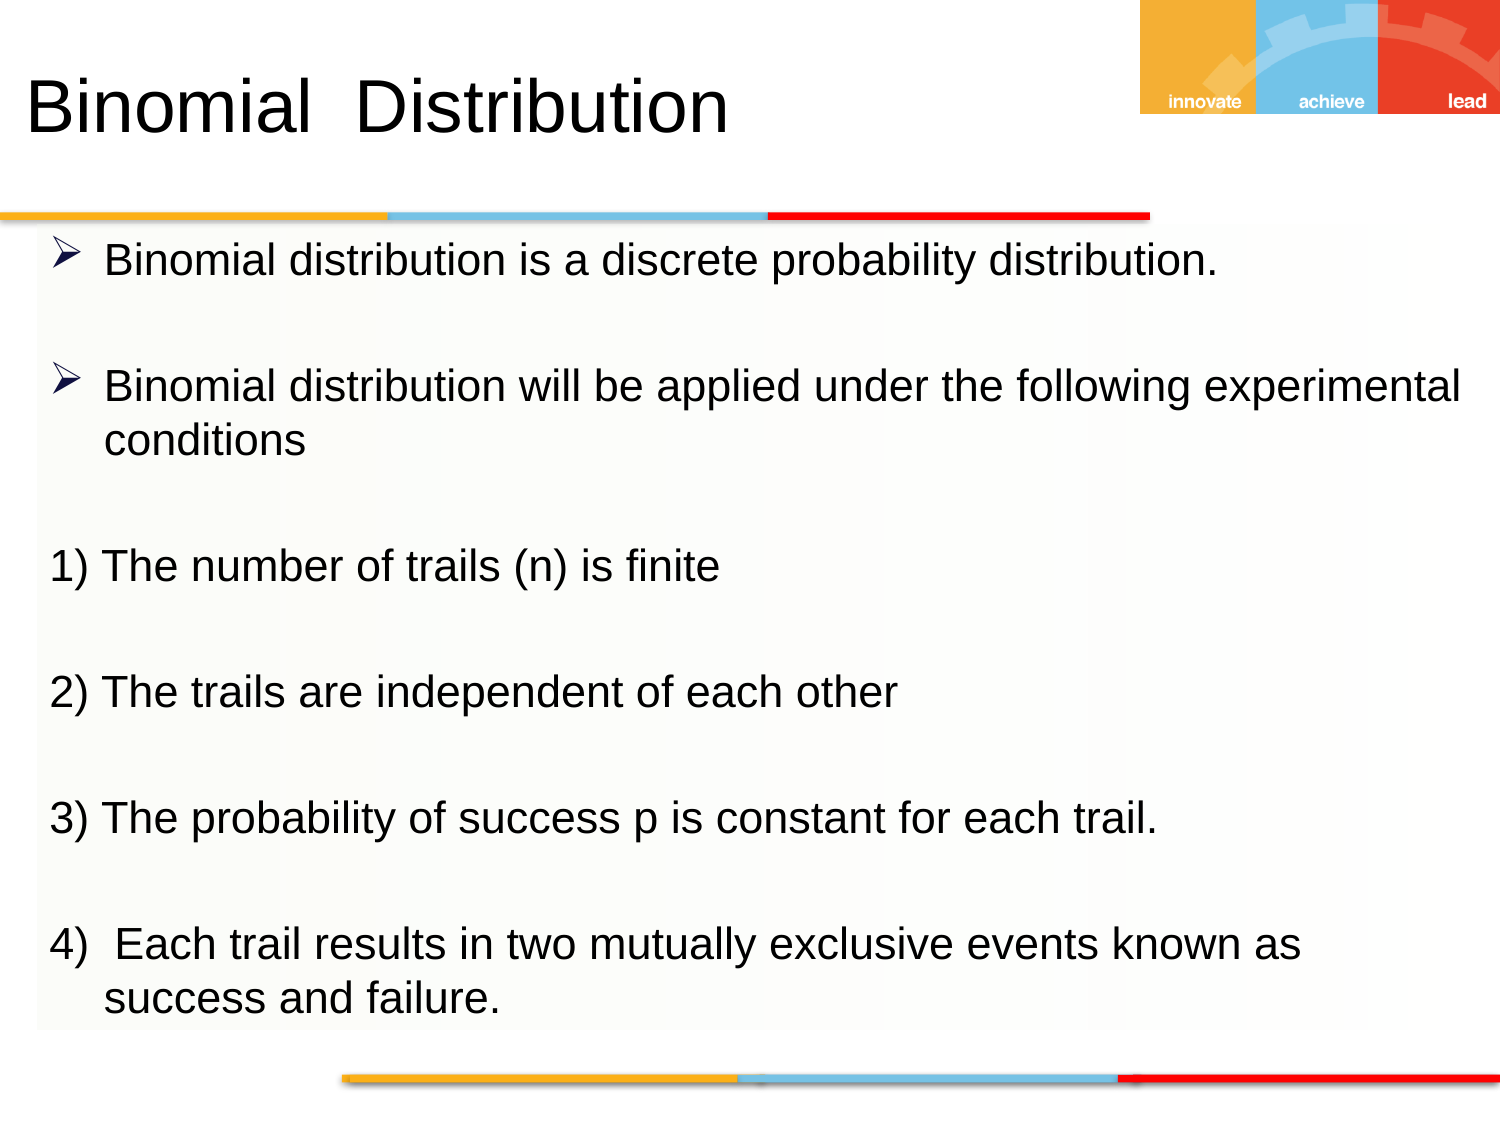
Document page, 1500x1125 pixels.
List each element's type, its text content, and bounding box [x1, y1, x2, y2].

picture [1140, 0, 1500, 114]
title Binomial Distribution [10, 4, 1125, 200]
list Binomial distribution is a discrete probability distribution. Binomial distribution will be applied under the following experimental conditions 1) The number of trails (n) is finite 2) The trails are independent of each other 3) The probability of success p is constant for each trail. 4) Each trail results in two mutually exclusive events known as success and failure. [37, 224, 1488, 1030]
